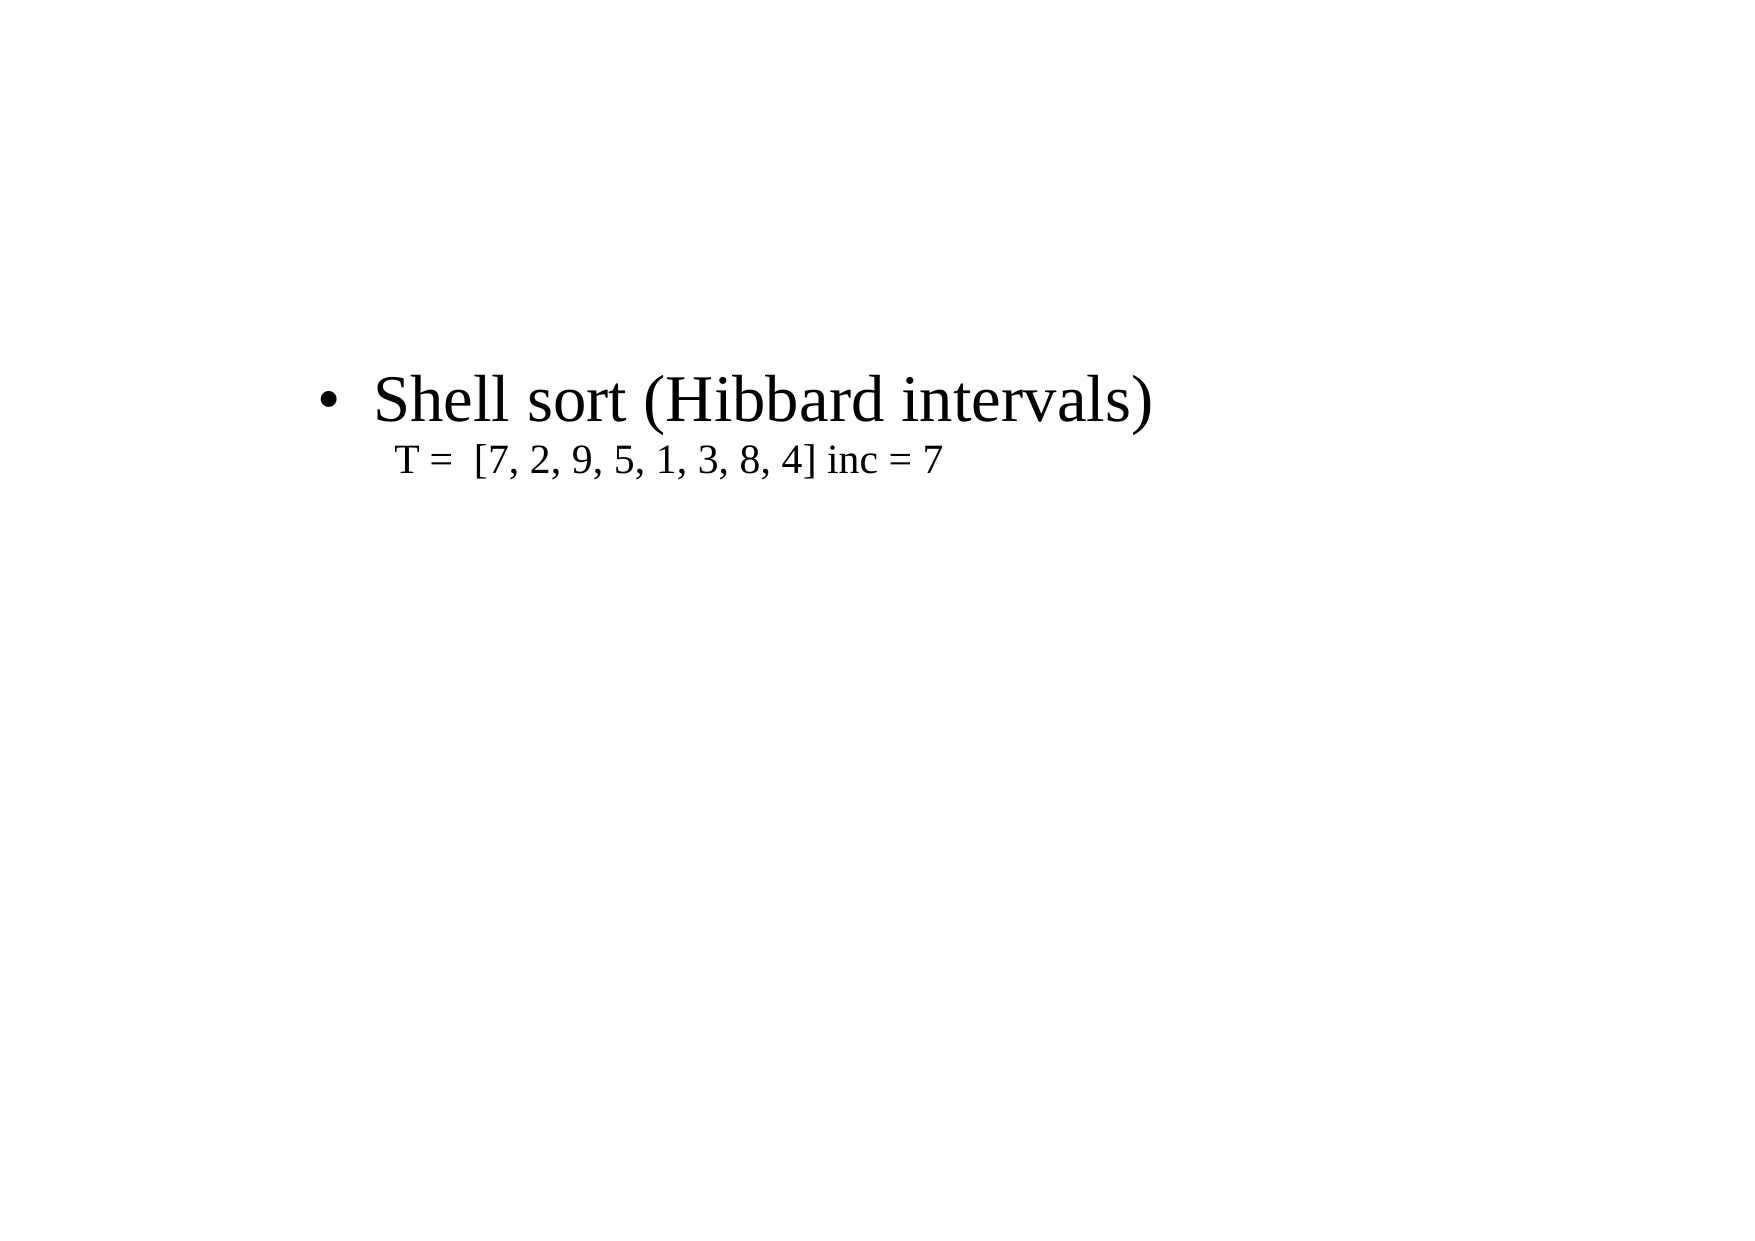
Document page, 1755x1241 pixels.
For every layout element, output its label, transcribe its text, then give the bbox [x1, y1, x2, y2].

text_box Shell sort (Hibbard intervals) T = [7, 2, 9, 5, 1, 3, 8, 4] inc = 7 [373, 357, 1340, 558]
text_box • [317, 357, 373, 425]
